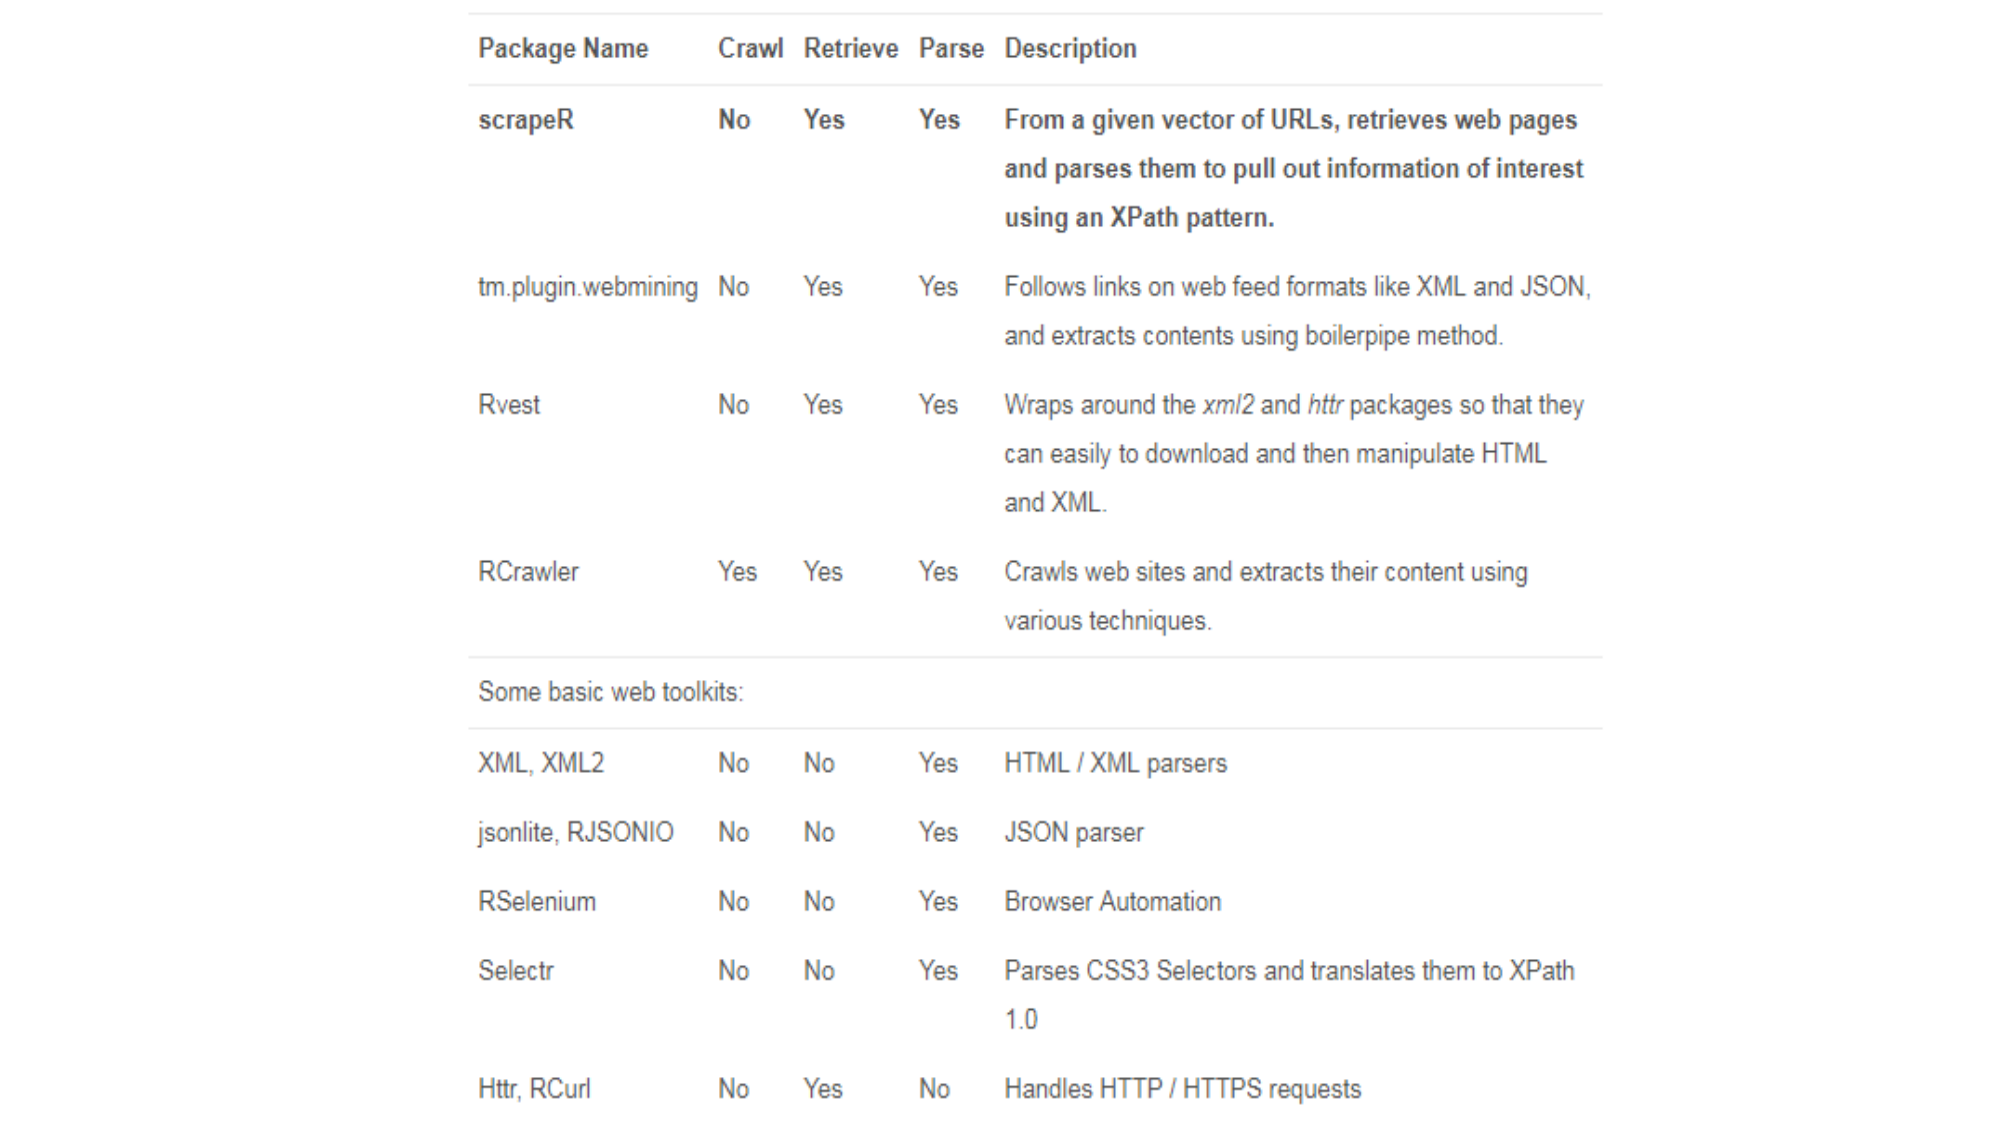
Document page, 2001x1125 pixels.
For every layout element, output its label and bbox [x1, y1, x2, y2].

picture [454, 0, 1657, 1125]
